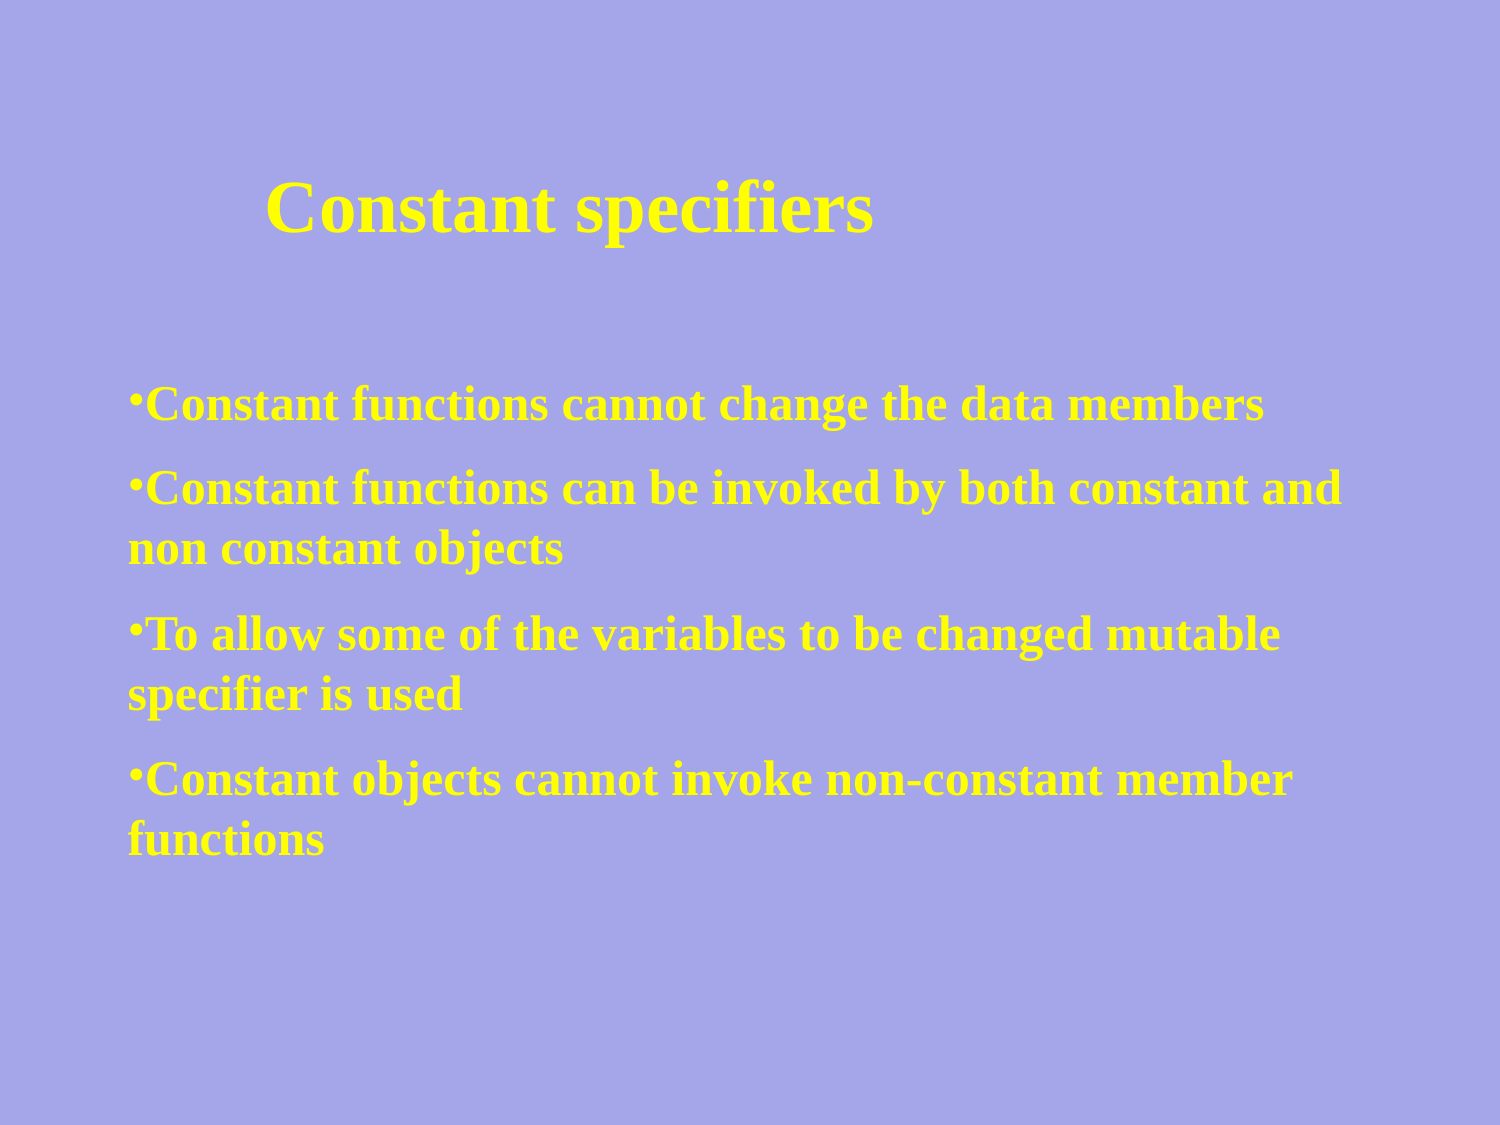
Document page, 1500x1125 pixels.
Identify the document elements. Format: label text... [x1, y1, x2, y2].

text_box Constant functions cannot change the data members Constant functions can be invoked by both constant and non constant objects To allow some of the variables to be changed mutable specifier is used Constant objects cannot invoke non-constant member functions [112, 362, 1388, 933]
text_box Constant specifiers [249, 149, 1200, 255]
